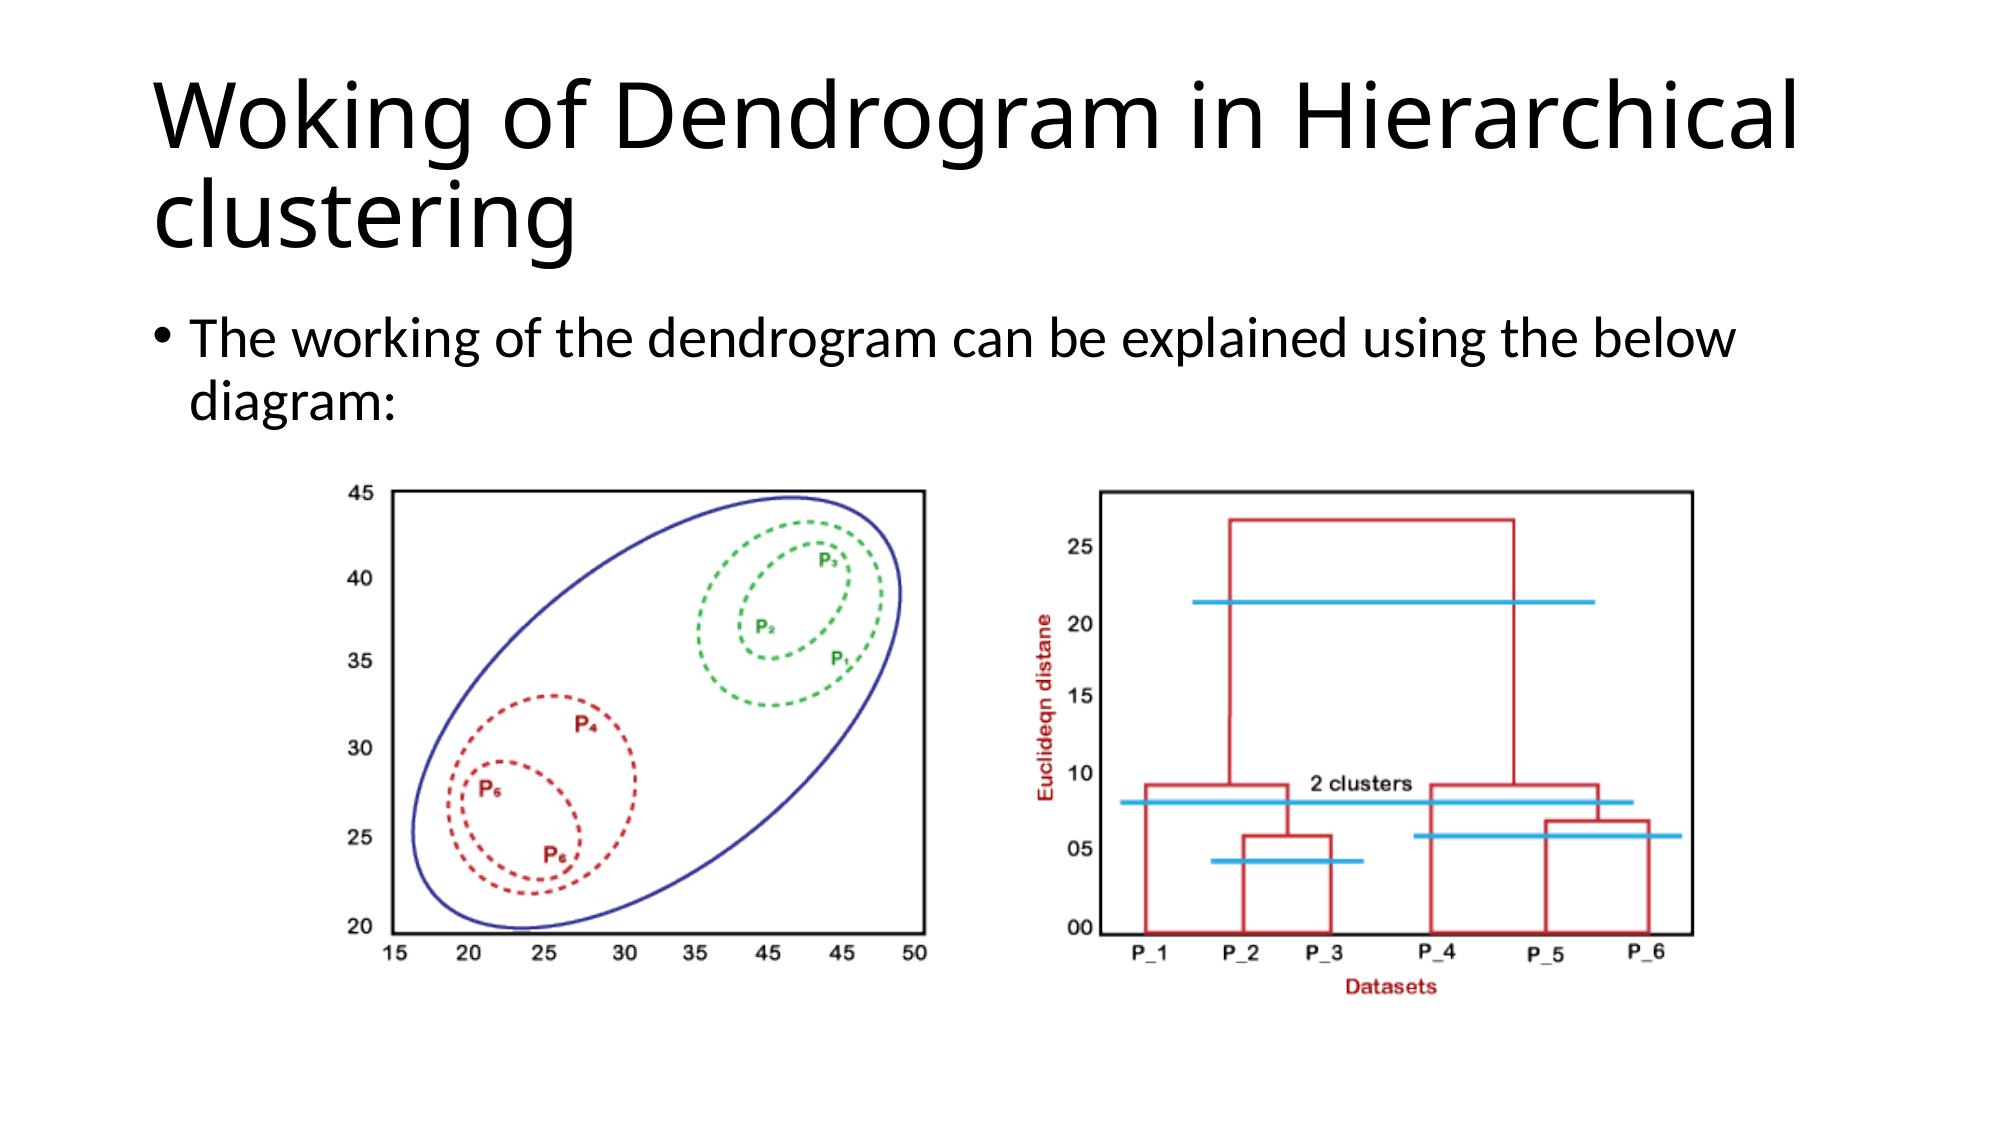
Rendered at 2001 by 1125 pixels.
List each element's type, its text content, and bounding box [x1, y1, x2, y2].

title Woking of Dendrogram in Hierarchical clustering [137, 59, 1863, 278]
list The working of the dendrogram can be explained using the below diagram: [137, 299, 1863, 1014]
picture [310, 443, 1706, 1014]
